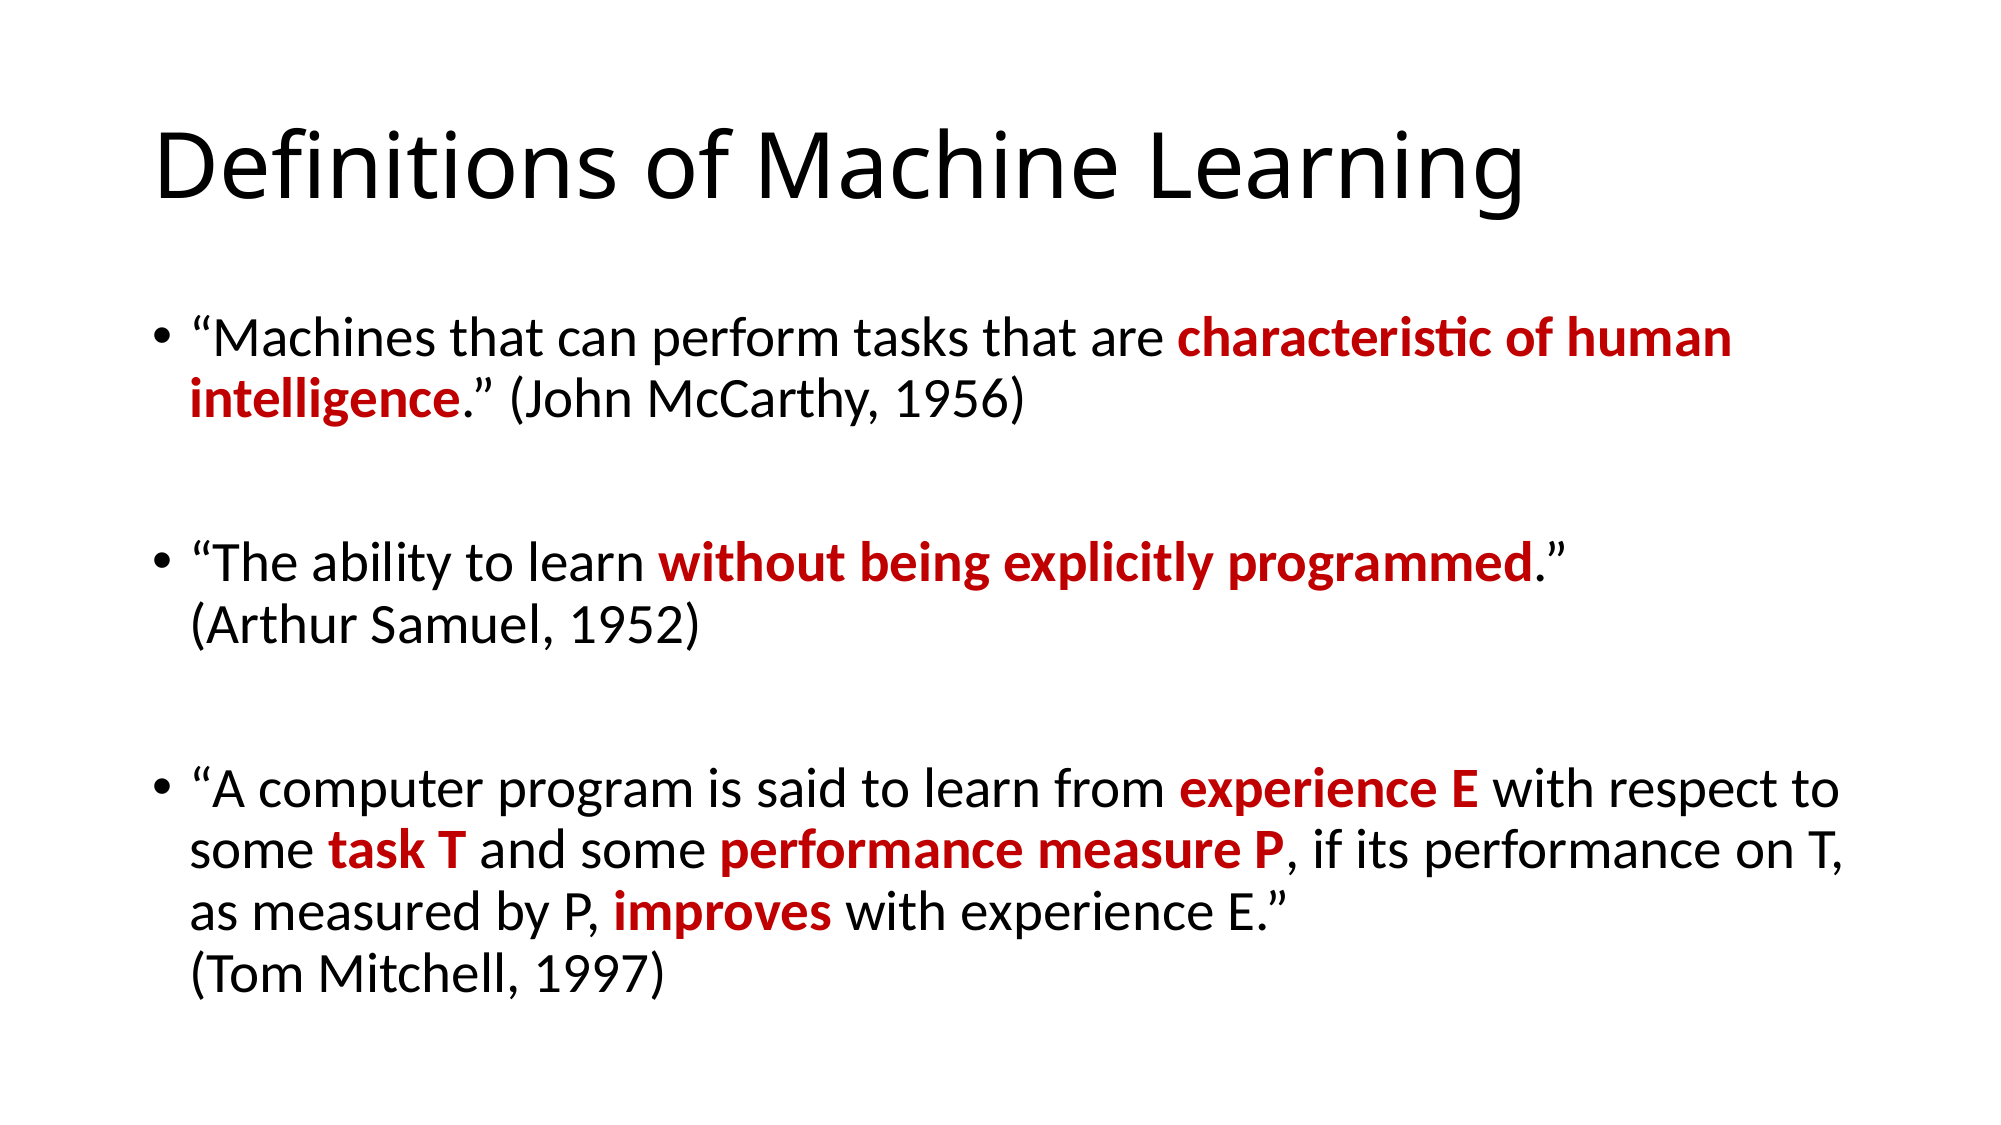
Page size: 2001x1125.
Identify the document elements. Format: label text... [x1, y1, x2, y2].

list “Machines that can perform tasks that are characteristic of human intelligence.” (John McCarthy, 1956) “The ability to learn without being explicitly programmed.” (Arthur Samuel, 1952) “A computer program is said to learn from experience E with respect to some task T and some performance measure P, if its performance on T, as measured by P, improves with experience E.” (Tom Mitchell, 1997) [137, 299, 1863, 1014]
title Definitions of Machine Learning [137, 59, 1863, 278]
